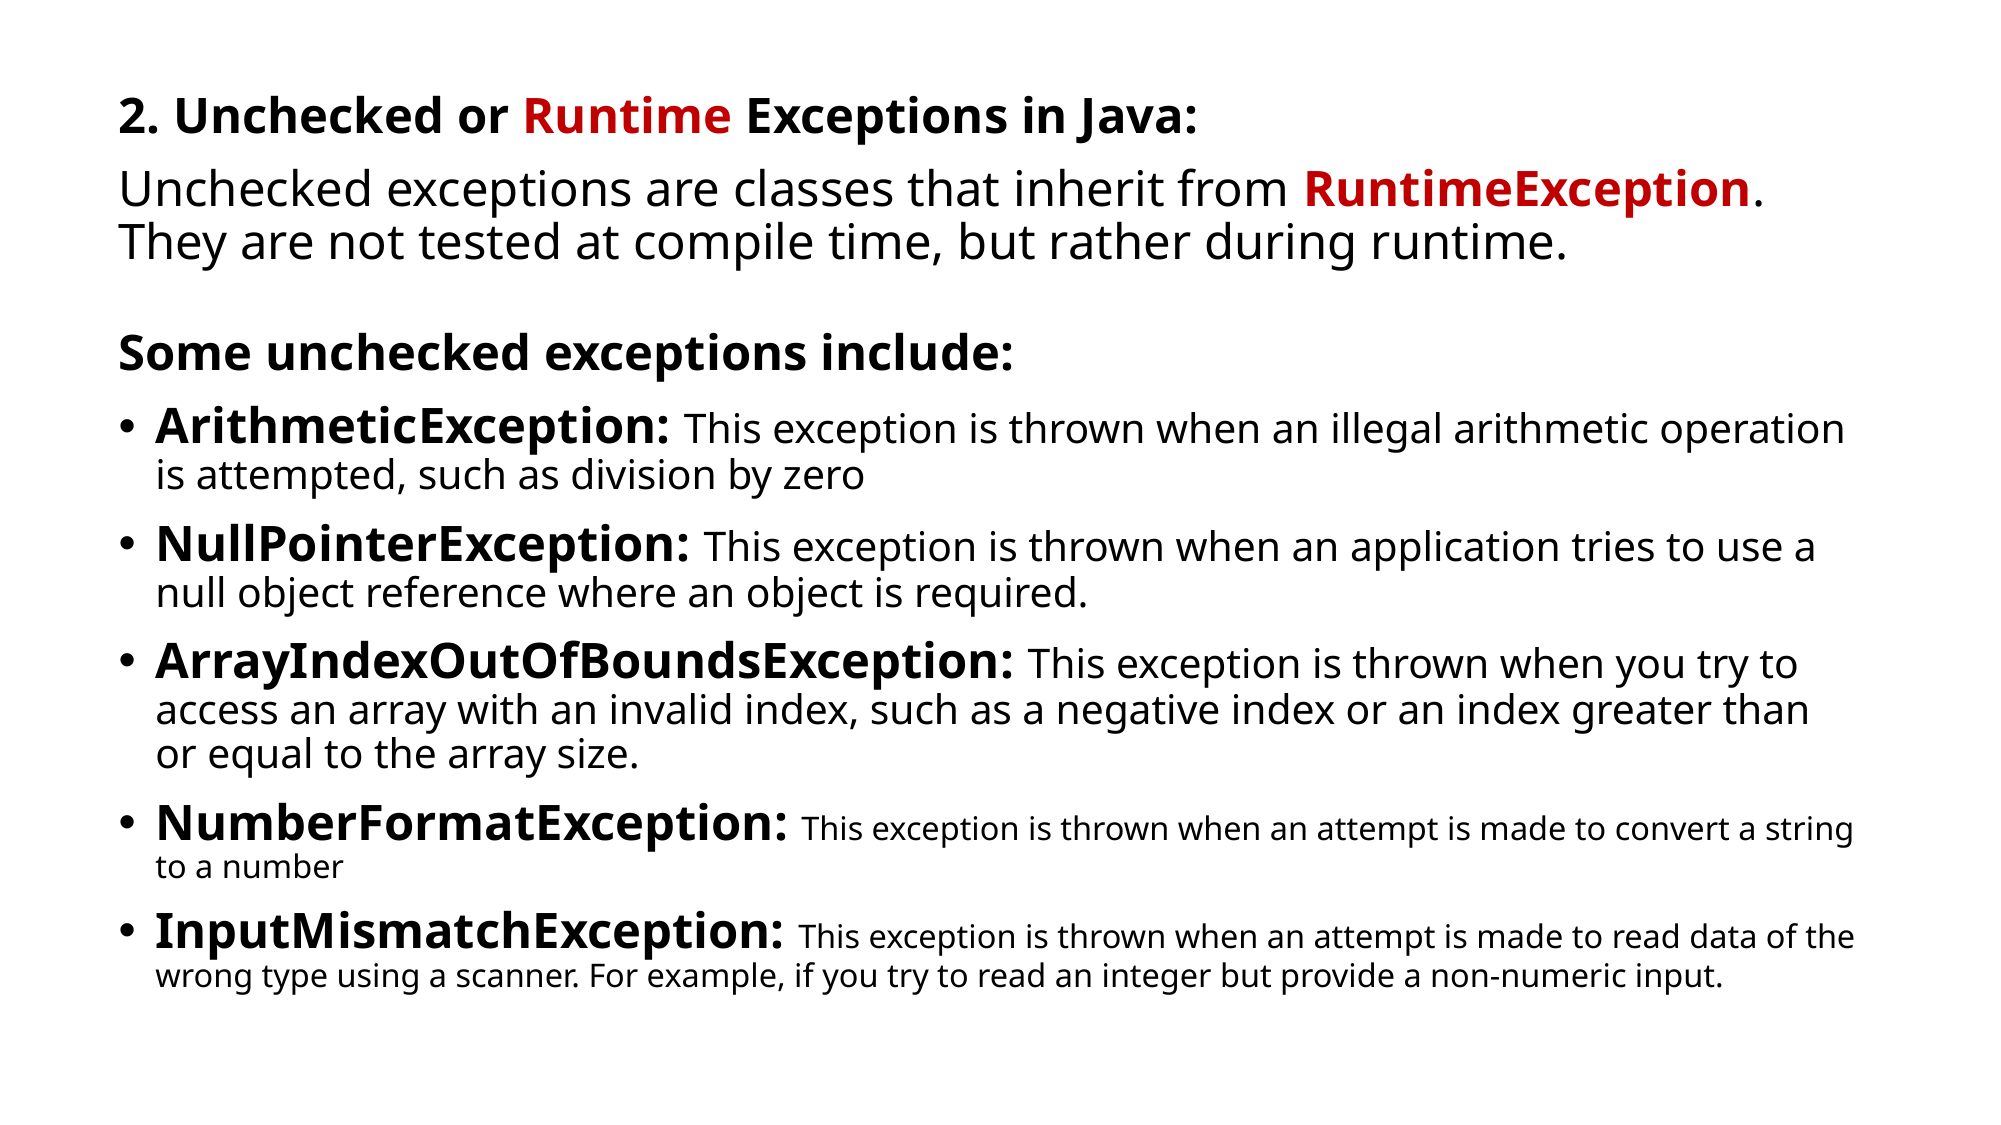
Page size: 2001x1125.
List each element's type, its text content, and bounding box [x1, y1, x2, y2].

list 2. Unchecked or Runtime Exceptions in Java: Unchecked exceptions are classes that inherit from RuntimeException. They are not tested at compile time, but rather during runtime. Some unchecked exceptions include: ArithmeticException: This exception is thrown when an illegal arithmetic operation is attempted, such as division by zero NullPointerException: This exception is thrown when an application tries to use a null object reference where an object is required. ArrayIndexOutOfBoundsException: This exception is thrown when you try to access an array with an invalid index, such as a negative index or an index greater than or equal to the array size. NumberFormatException: This exception is thrown when an attempt is made to convert a string to a number InputMismatchException: This exception is thrown when an attempt is made to read data of the wrong type using a scanner. For example, if you try to read an integer but provide a non-numeric input. [103, 83, 1876, 1010]
